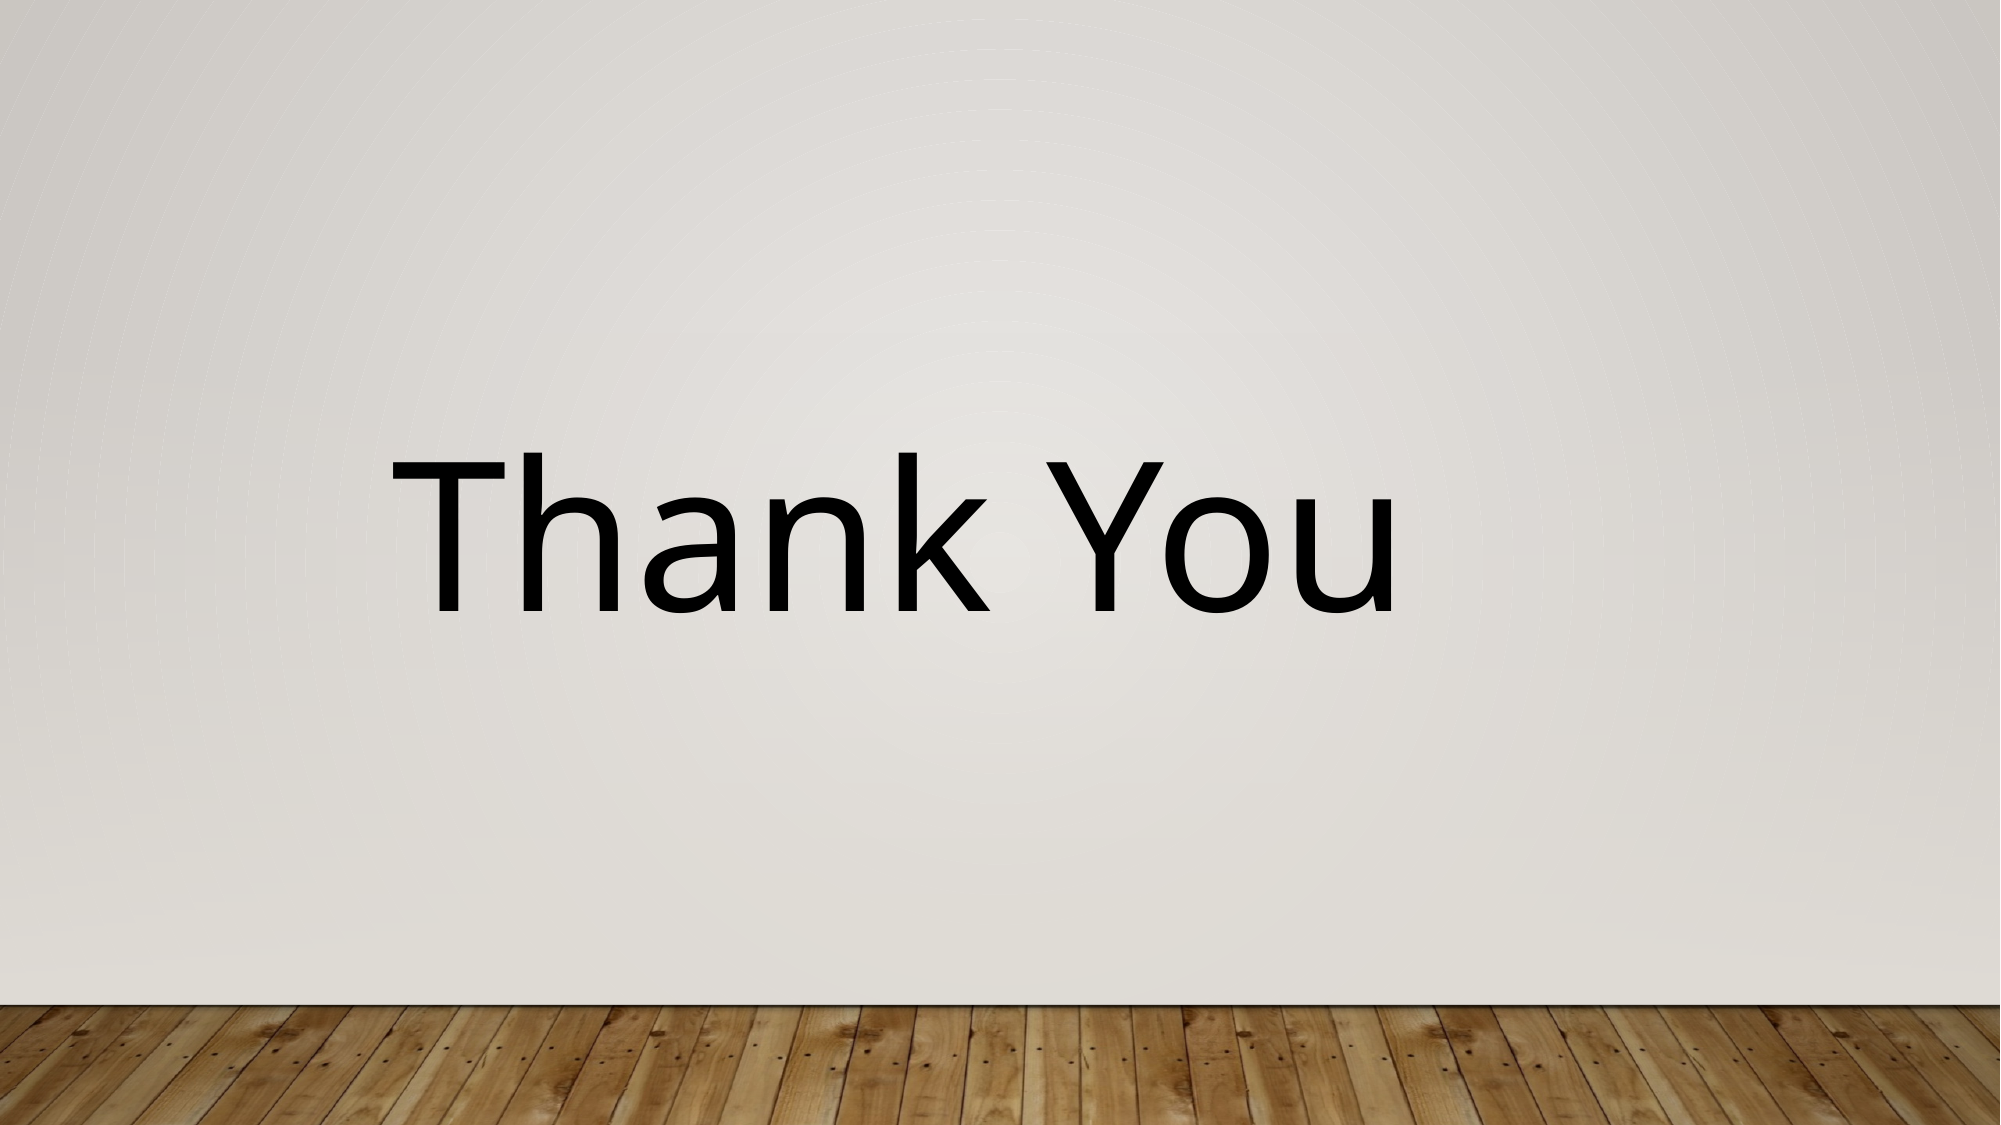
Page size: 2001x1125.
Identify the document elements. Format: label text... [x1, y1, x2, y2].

text_box Thank You [376, 395, 1751, 661]
picture [0, 1005, 2000, 1125]
